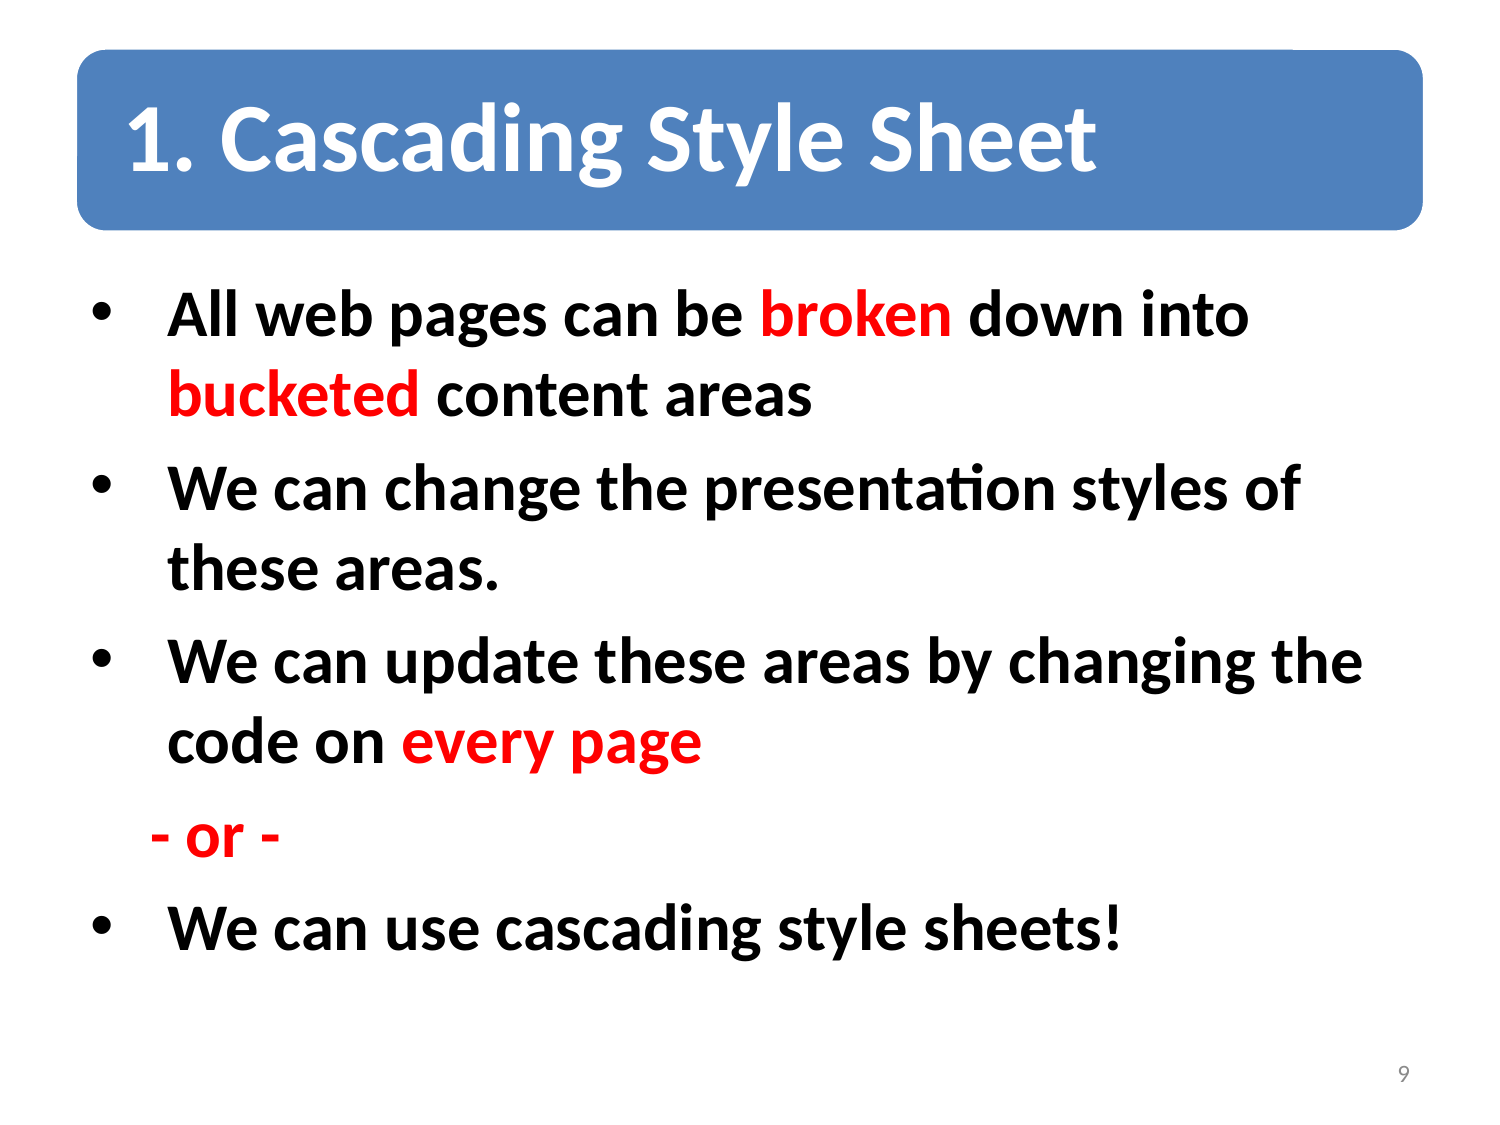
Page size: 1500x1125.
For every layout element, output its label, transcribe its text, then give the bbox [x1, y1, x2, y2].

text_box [74, 44, 1426, 233]
list All web pages can be broken down into bucketed content areas We can change the presentation styles of these areas. We can update these areas by changing the code on every page - or - We can use cascading style sheets! [75, 262, 1425, 1005]
slide_number 9 [1074, 1042, 1425, 1103]
